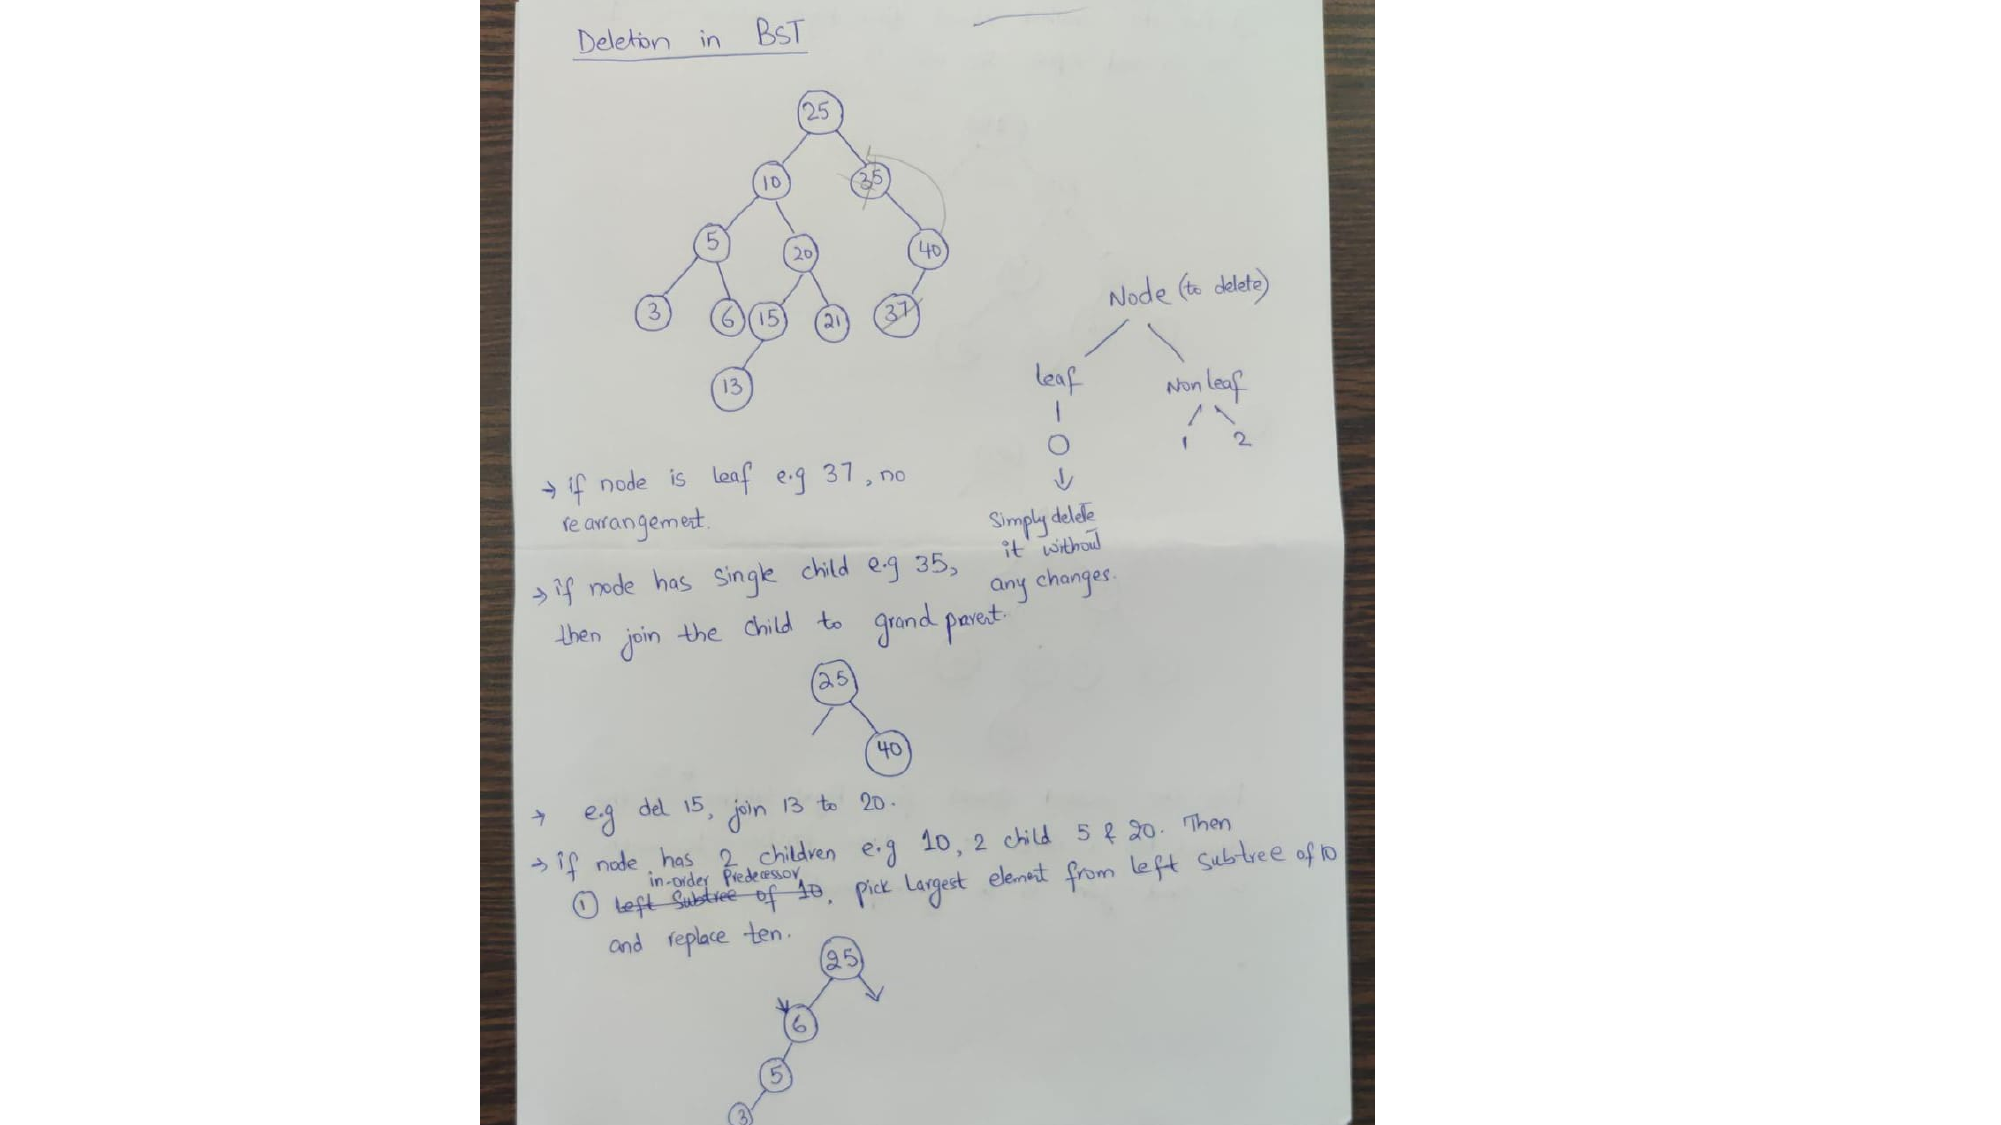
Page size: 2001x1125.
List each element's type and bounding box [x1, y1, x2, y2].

list [480, 0, 1375, 1125]
